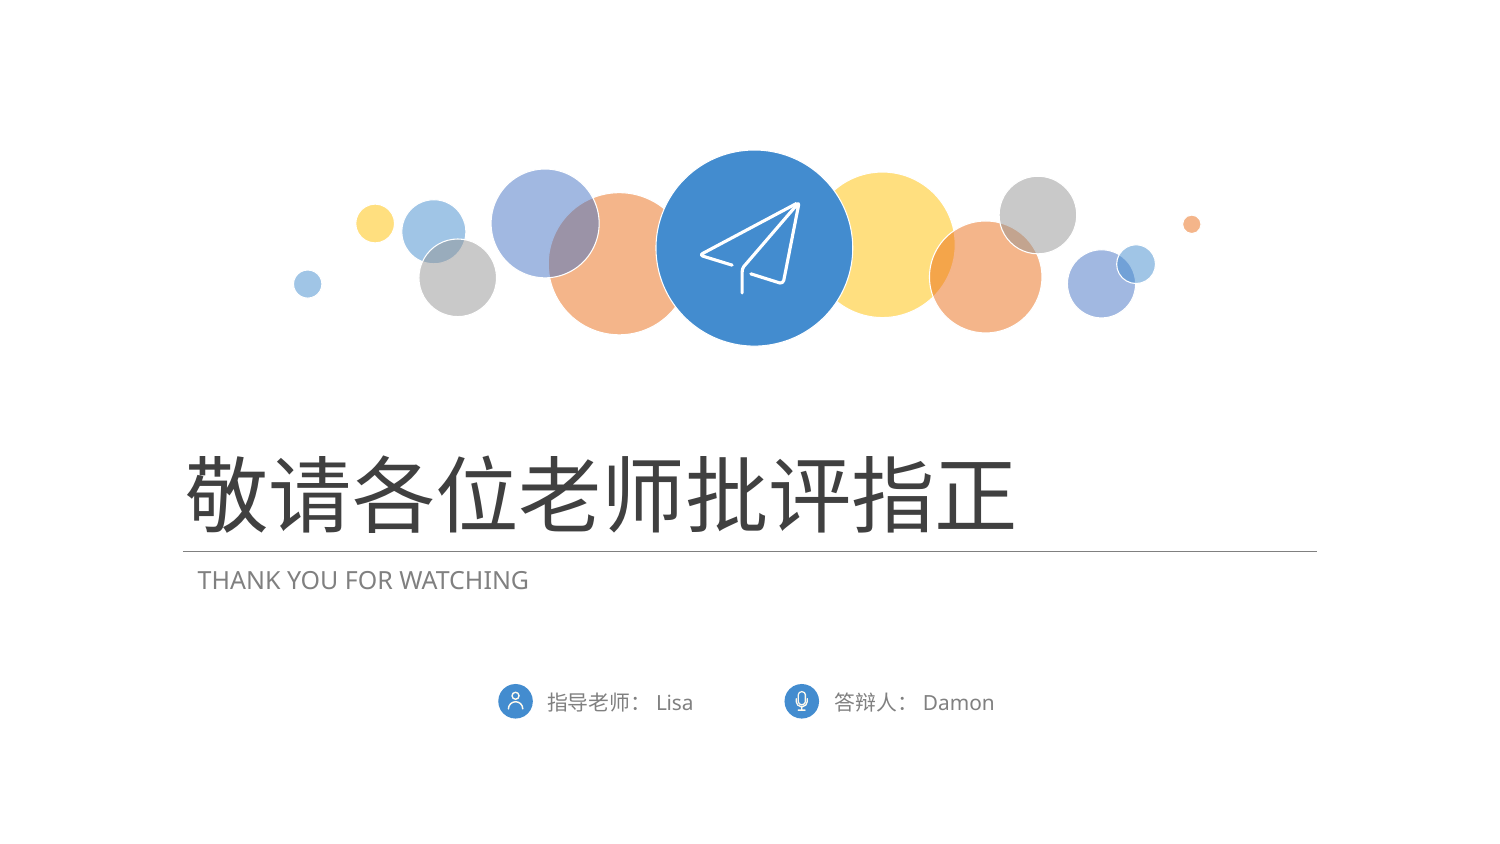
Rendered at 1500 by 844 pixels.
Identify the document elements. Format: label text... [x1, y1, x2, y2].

text_box [999, 176, 1077, 254]
text_box [929, 220, 1042, 333]
text_box [834, 172, 954, 318]
text_box [1182, 215, 1202, 234]
text_box [355, 204, 395, 243]
text_box [418, 238, 497, 317]
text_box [784, 683, 820, 719]
text_box [655, 150, 853, 347]
text_box THANK YOU FOR WATCHING [182, 563, 1317, 597]
text_box [293, 270, 322, 299]
text_box [401, 199, 466, 262]
text_box [491, 169, 600, 278]
text_box [1116, 244, 1156, 284]
text_box [701, 203, 799, 293]
text_box 答辩人：Damon [820, 682, 1010, 722]
text_box [549, 192, 675, 335]
text_box 指导老师：Lisa [532, 682, 709, 722]
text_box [498, 683, 533, 719]
text_box [1067, 249, 1136, 318]
text_box 敬请各位老师批评指正 [171, 435, 1329, 551]
